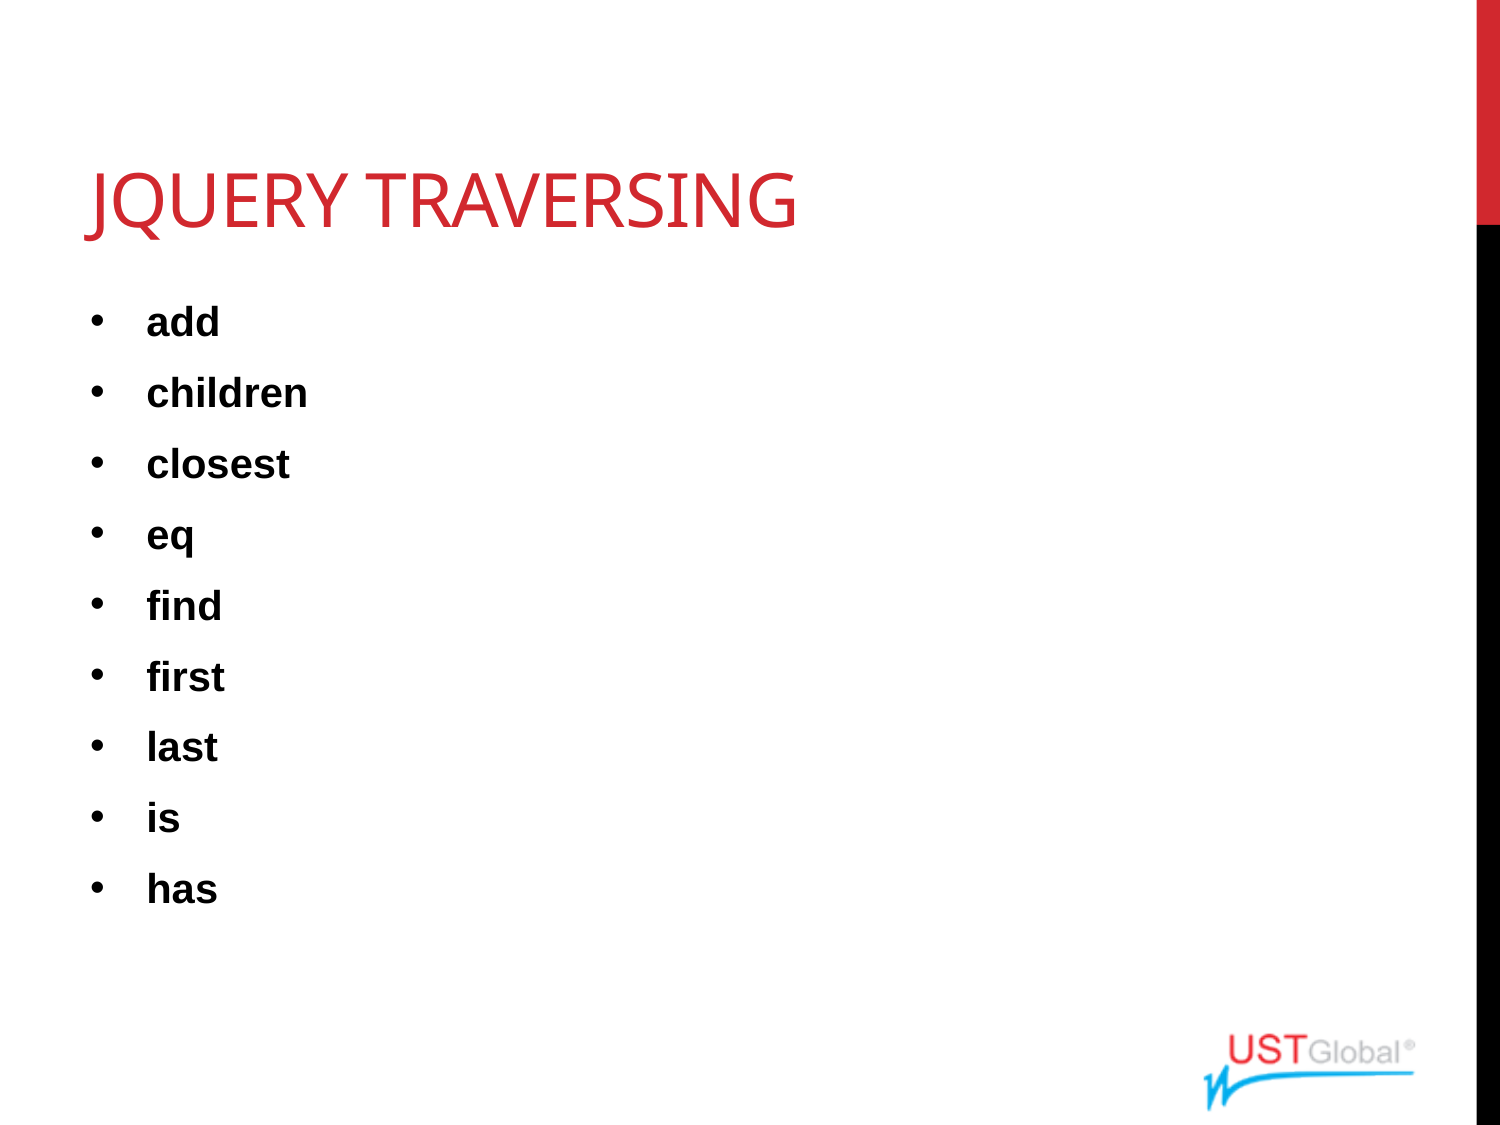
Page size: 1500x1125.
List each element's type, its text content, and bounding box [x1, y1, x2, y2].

picture [1187, 1019, 1433, 1125]
title Jquery traversing [75, 25, 1025, 250]
list add children closest eq find first last is has [75, 287, 1325, 1005]
